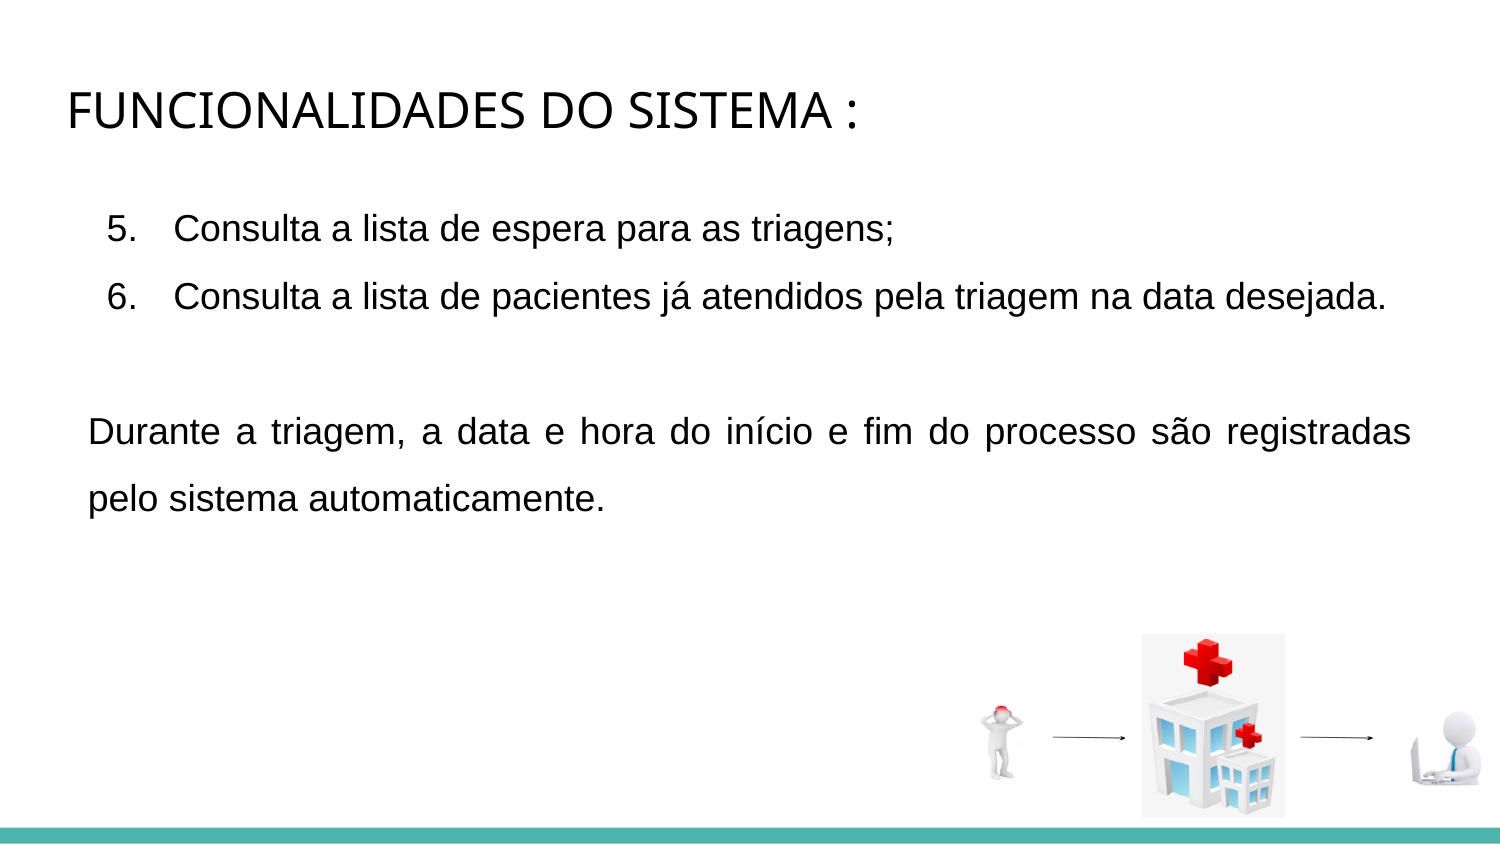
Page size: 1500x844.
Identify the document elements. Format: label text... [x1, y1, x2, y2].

picture [968, 633, 1500, 822]
title FUNCIONALIDADES DO SISTEMA : [51, 32, 1449, 178]
text_box Consulta a lista de espera para as triagens; Consulta a lista de pacientes já atendidos pela triagem na data desejada. Durante a triagem, a data e hora do início e fim do processo são registradas pelo sistema automaticamente. [72, 166, 1427, 772]
